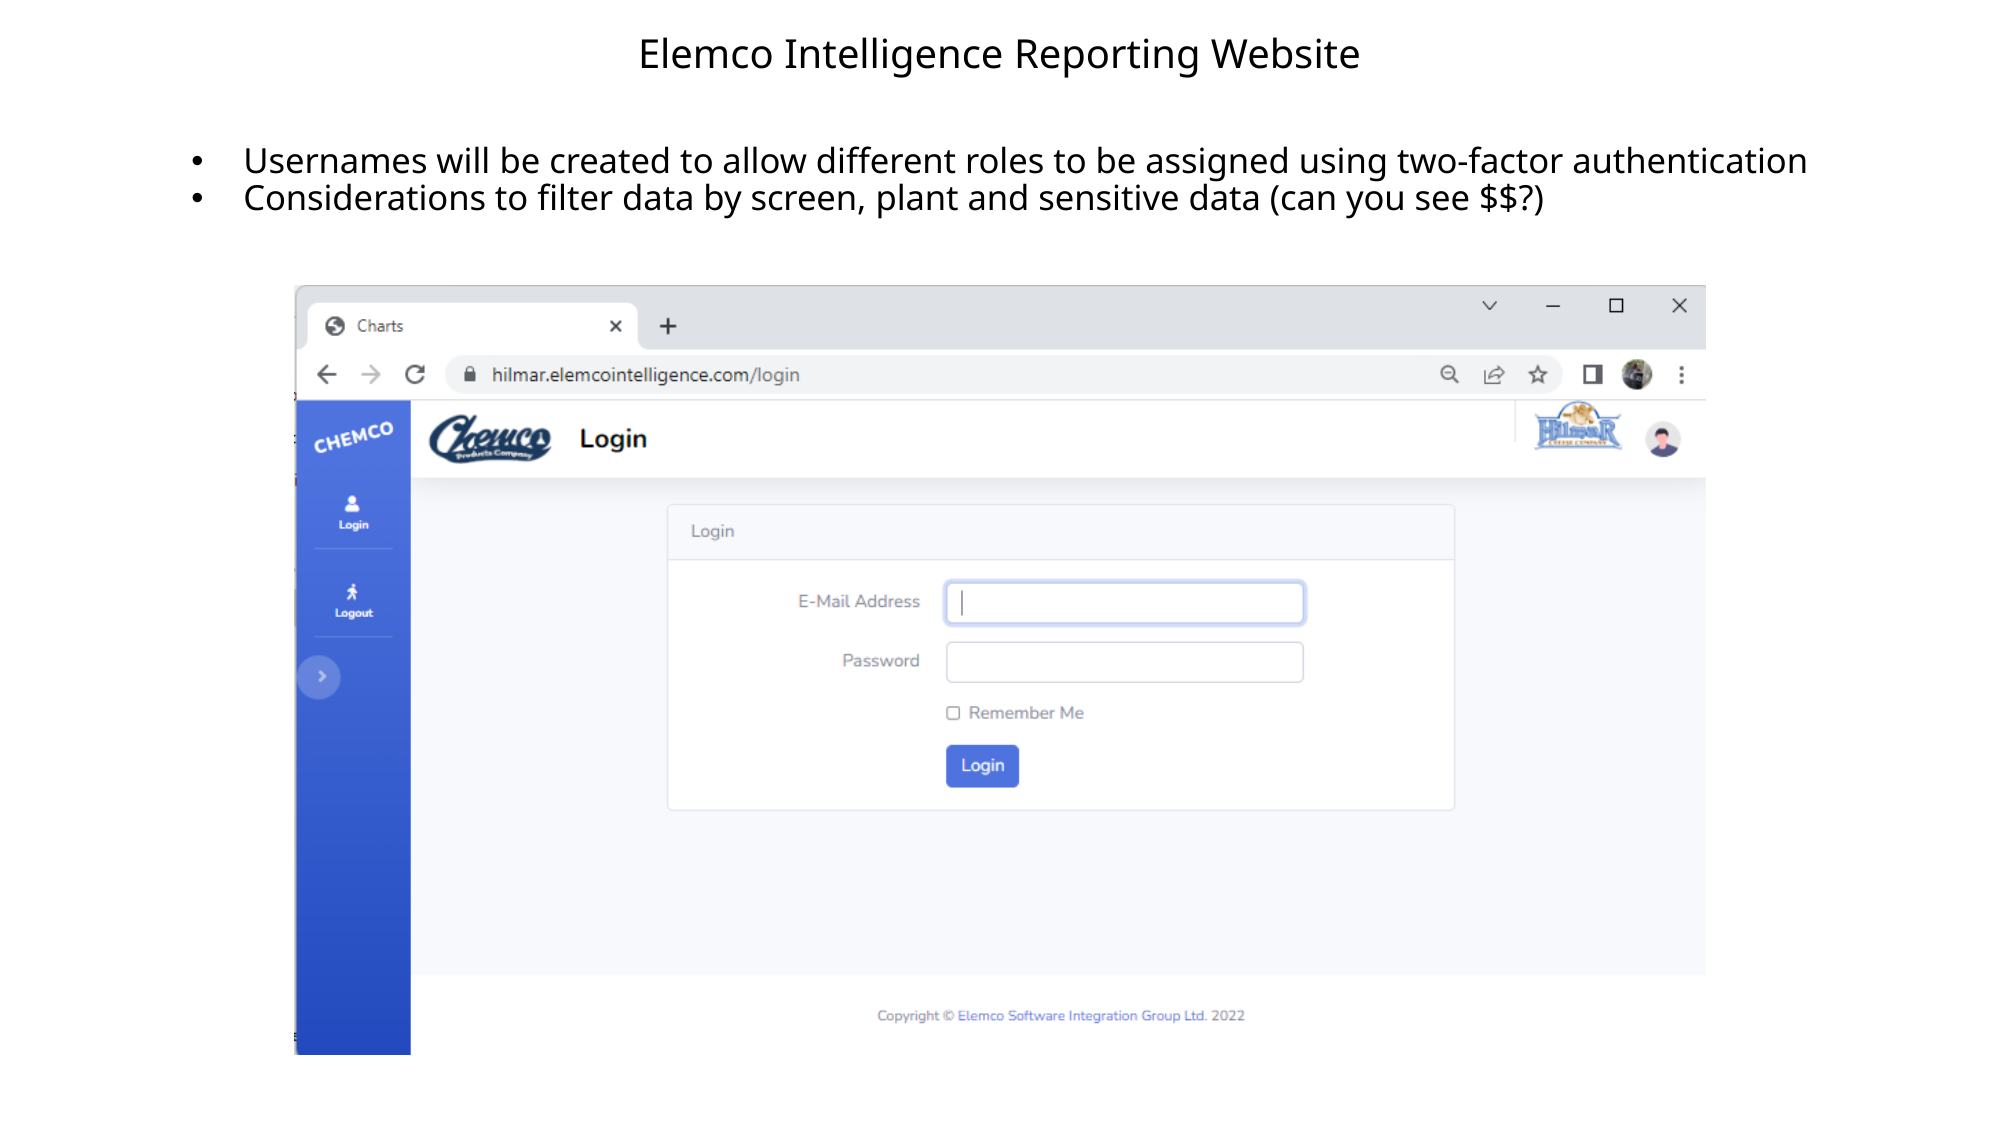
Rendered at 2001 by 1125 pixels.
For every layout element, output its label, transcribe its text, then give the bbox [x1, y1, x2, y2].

title Elemco Intelligence Reporting Website [0, 26, 2000, 85]
picture [294, 285, 1706, 1055]
text_box Usernames will be created to allow different roles to be assigned using two-factor authentication Considerations to filter data by screen, plant and sensitive data (can you see $$?) [176, 122, 1824, 226]
